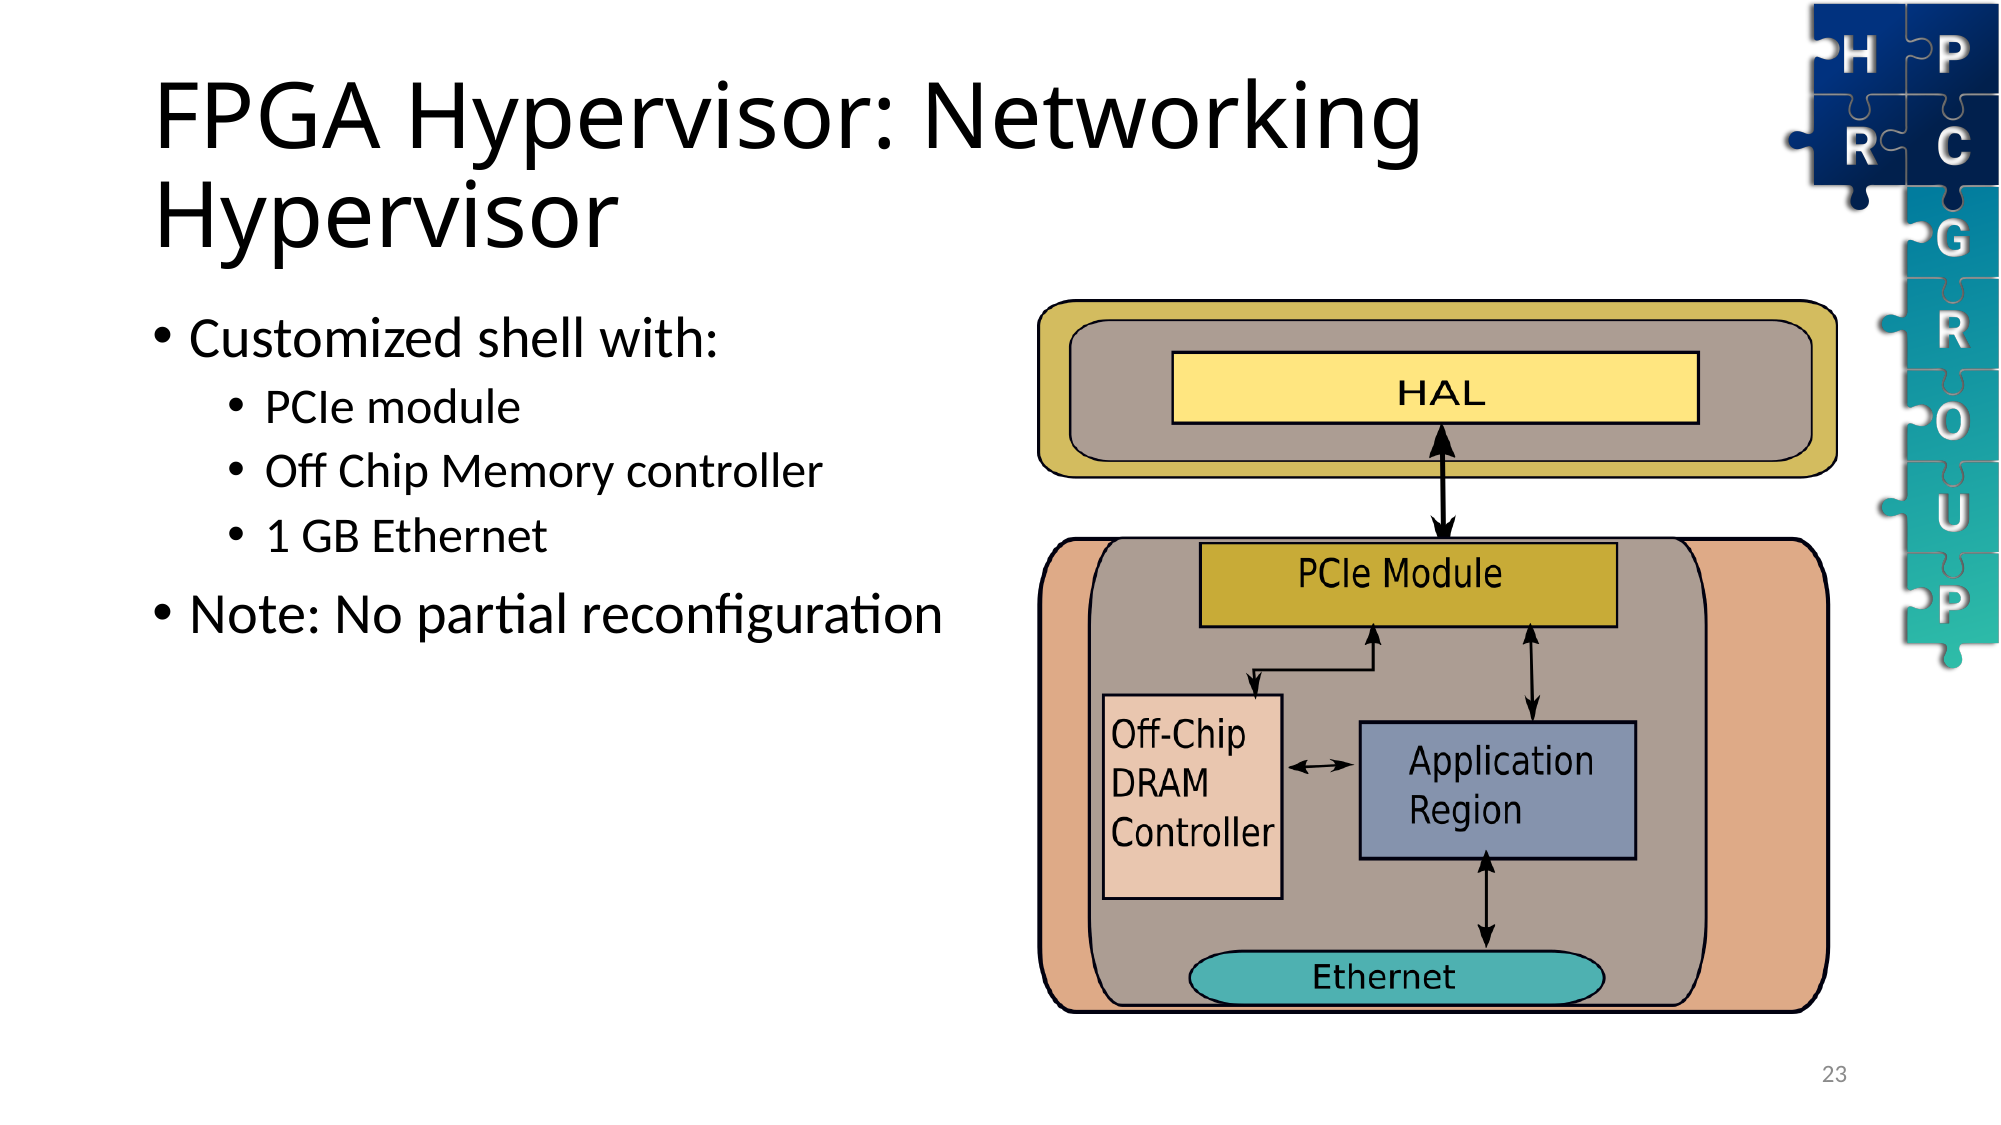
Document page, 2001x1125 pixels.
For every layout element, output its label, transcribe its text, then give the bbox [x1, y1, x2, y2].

list Customized shell with: PCIe module Off Chip Memory controller 1 GB Ethernet Note: No partial reconfiguration [137, 299, 988, 1014]
slide_number 23 [1412, 1042, 1863, 1103]
picture [1779, 0, 2000, 674]
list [1037, 299, 1838, 1014]
title FPGA Hypervisor: Networking Hypervisor [137, 59, 1863, 278]
